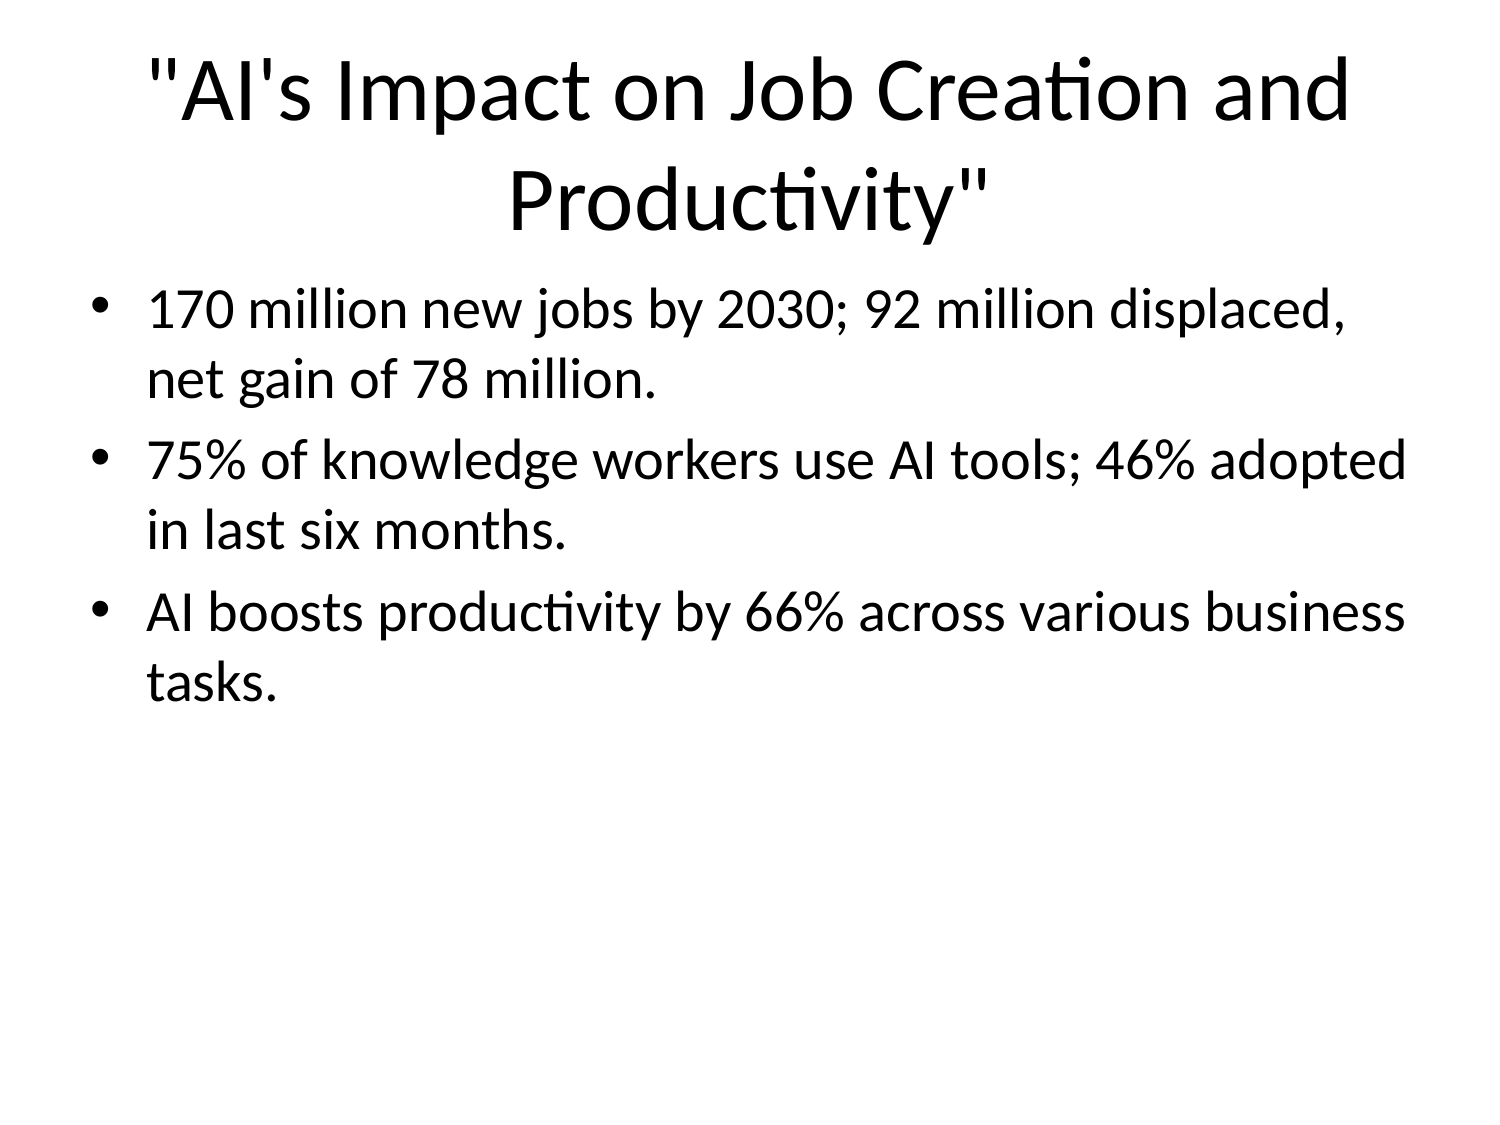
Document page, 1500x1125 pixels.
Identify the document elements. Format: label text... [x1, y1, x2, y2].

list 170 million new jobs by 2030; 92 million displaced, net gain of 78 million. 75% of knowledge workers use AI tools; 46% adopted in last six months. AI boosts productivity by 66% across various business tasks. [75, 262, 1425, 1005]
title "AI's Impact on Job Creation and Productivity" [75, 45, 1425, 233]
